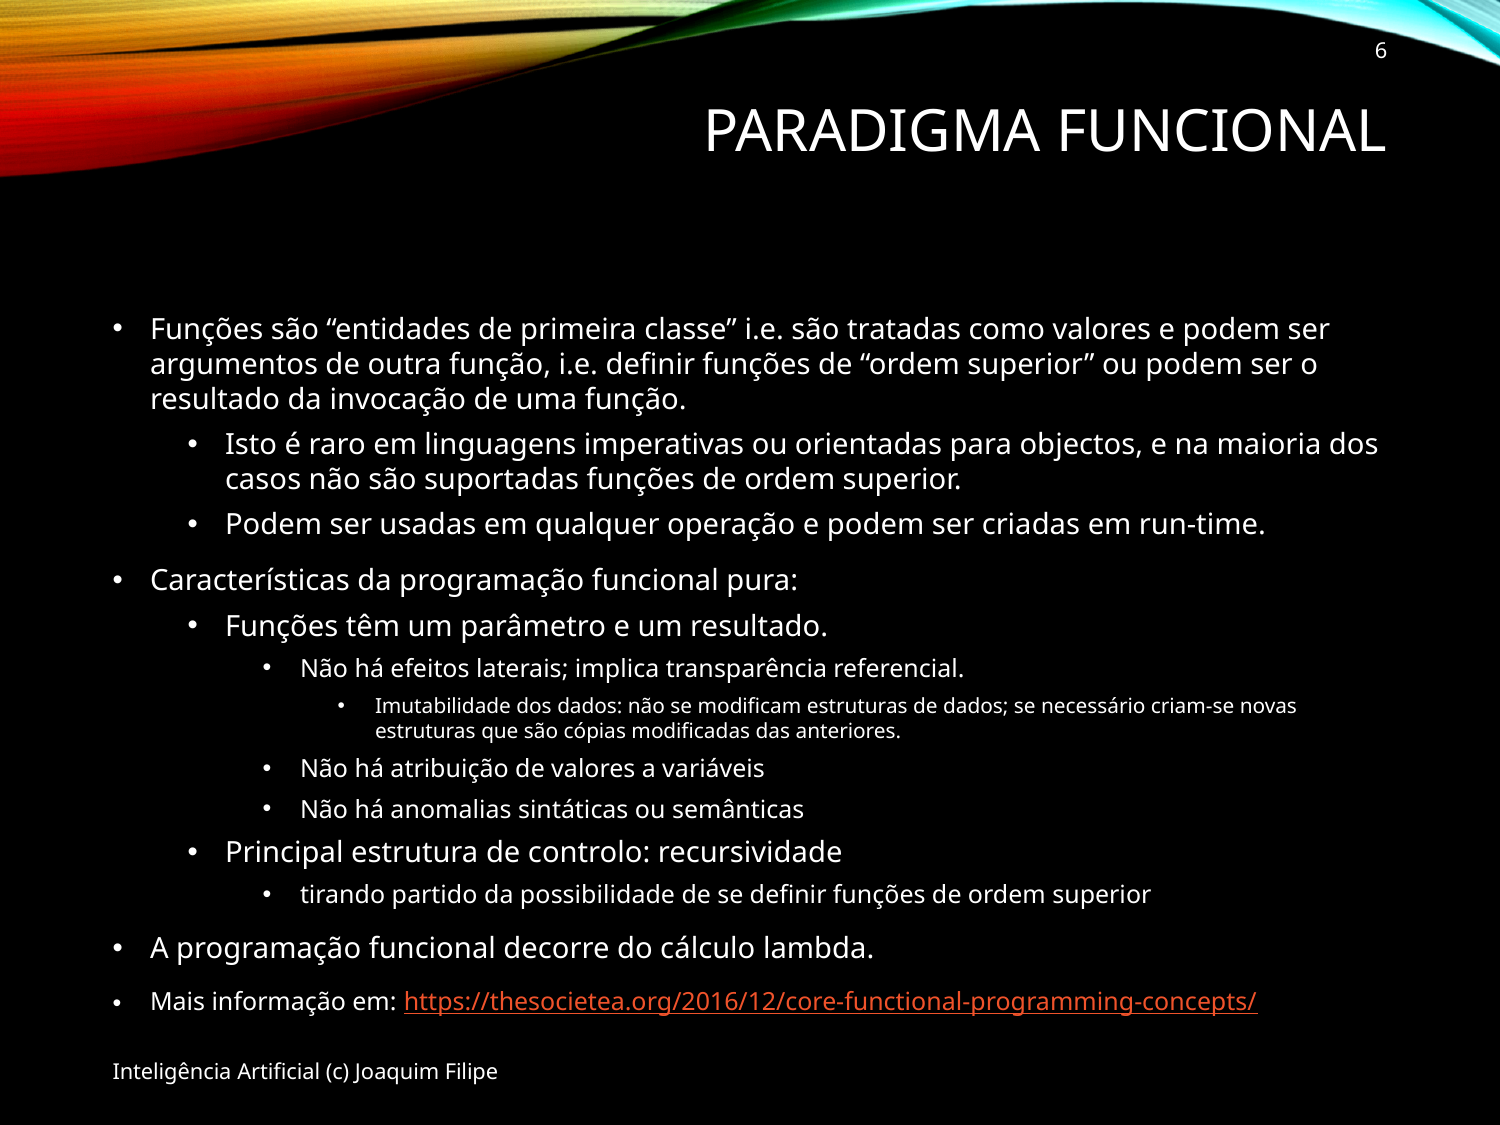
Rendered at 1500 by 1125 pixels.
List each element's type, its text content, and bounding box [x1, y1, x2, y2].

list Funções são “entidades de primeira classe” i.e. são tratadas como valores e podem ser argumentos de outra função, i.e. definir funções de “ordem superior” ou podem ser o resultado da invocação de uma função. Isto é raro em linguagens imperativas ou orientadas para objectos, e na maioria dos casos não são suportadas funções de ordem superior. Podem ser usadas em qualquer operação e podem ser criadas em run-time. Características da programação funcional pura: Funções têm um parâmetro e um resultado. Não há efeitos laterais; implica transparência referencial. Imutabilidade dos dados: não se modificam estruturas de dados; se necessário criam-se novas estruturas que são cópias modificadas das anteriores. Não há atribuição de valores a variáveis Não há anomalias sintáticas ou semânticas Principal estrutura de controlo: recursividade tirando partido da possibilidade de se definir funções de ordem superior A programação funcional decorre do cálculo lambda. Mais informação em: https://thesocietea.org/2016/12/core-functional-programming-concepts/ [97, 302, 1403, 1028]
slide_number 6 [1078, 21, 1403, 82]
picture [0, 0, 1500, 178]
title PARADIGMA funcional [277, 93, 1403, 244]
footer Inteligência Artificial (c) Joaquim Filipe [97, 1042, 1030, 1103]
